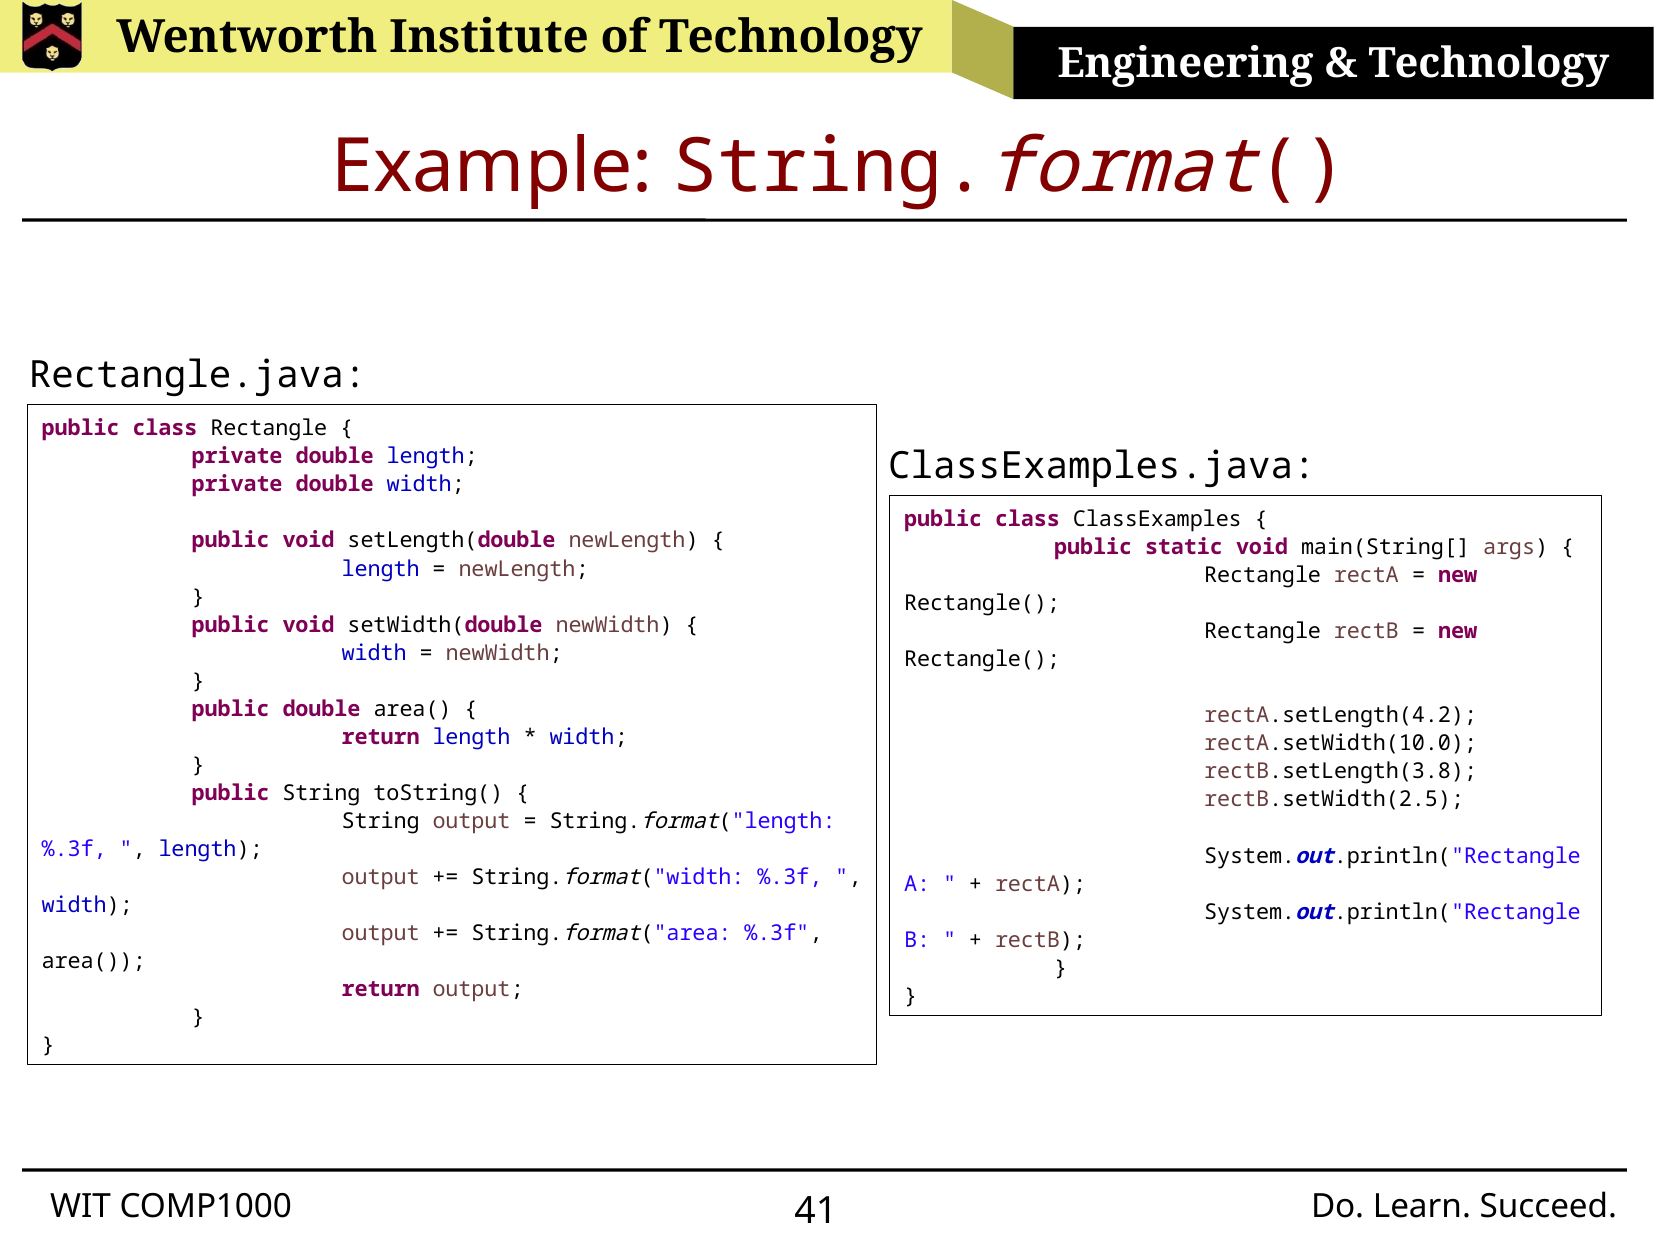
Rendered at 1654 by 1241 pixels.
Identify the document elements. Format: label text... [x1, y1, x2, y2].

text_box ClassExamples.java: [873, 435, 1331, 495]
text_box public class Rectangle { private double length; private double width; public void setLength(double newLength) { length = newLength; } public void setWidth(double newWidth) { width = newWidth; } public double area() { return length * width; } public String toString() { String output = String.format("length: %.3f, ", length); output += String.format("width: %.3f, ", width); output += String.format("area: %.3f", area()); return output; } } [26, 404, 877, 1065]
picture [22, 0, 82, 72]
title Example: String.format() [201, 50, 1477, 258]
text_box Rectangle.java: [14, 345, 382, 404]
text_box public class ClassExamples { public static void main(String[] args) { Rectangle rectA = new Rectangle(); Rectangle rectB = new Rectangle(); rectA.setLength(4.2); rectA.setWidth(10.0); rectB.setLength(3.8); rectB.setWidth(2.5); System.out.println("Rectangle A: " + rectA); System.out.println("Rectangle B: " + rectB); } } [889, 495, 1602, 1015]
